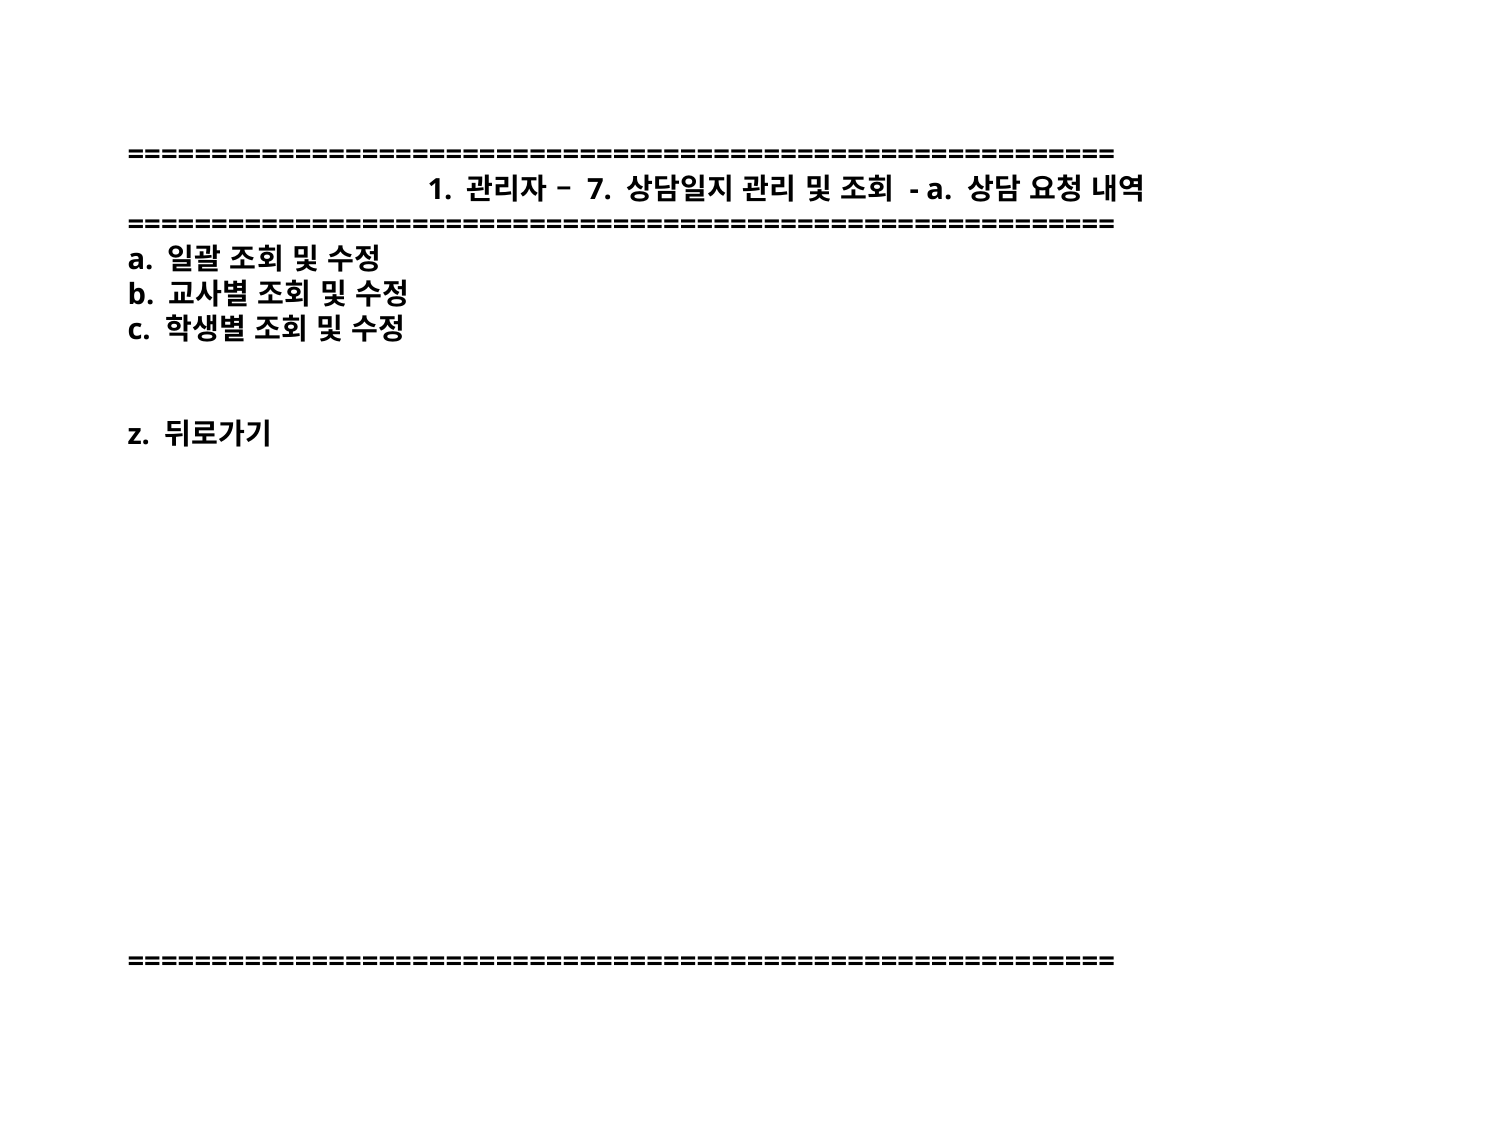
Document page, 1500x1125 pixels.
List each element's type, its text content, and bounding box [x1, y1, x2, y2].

text_box =========================================================== 1. 관리자 – 7. 상담일지 관리 및 조회 - a. 상담 요청 내역 =========================================================== a. 일괄 조회 및 수정 b. 교사별 조회 및 수정 c. 학생별 조회 및 수정 z. 뒤로가기 =========================================================== [112, 117, 1388, 1020]
